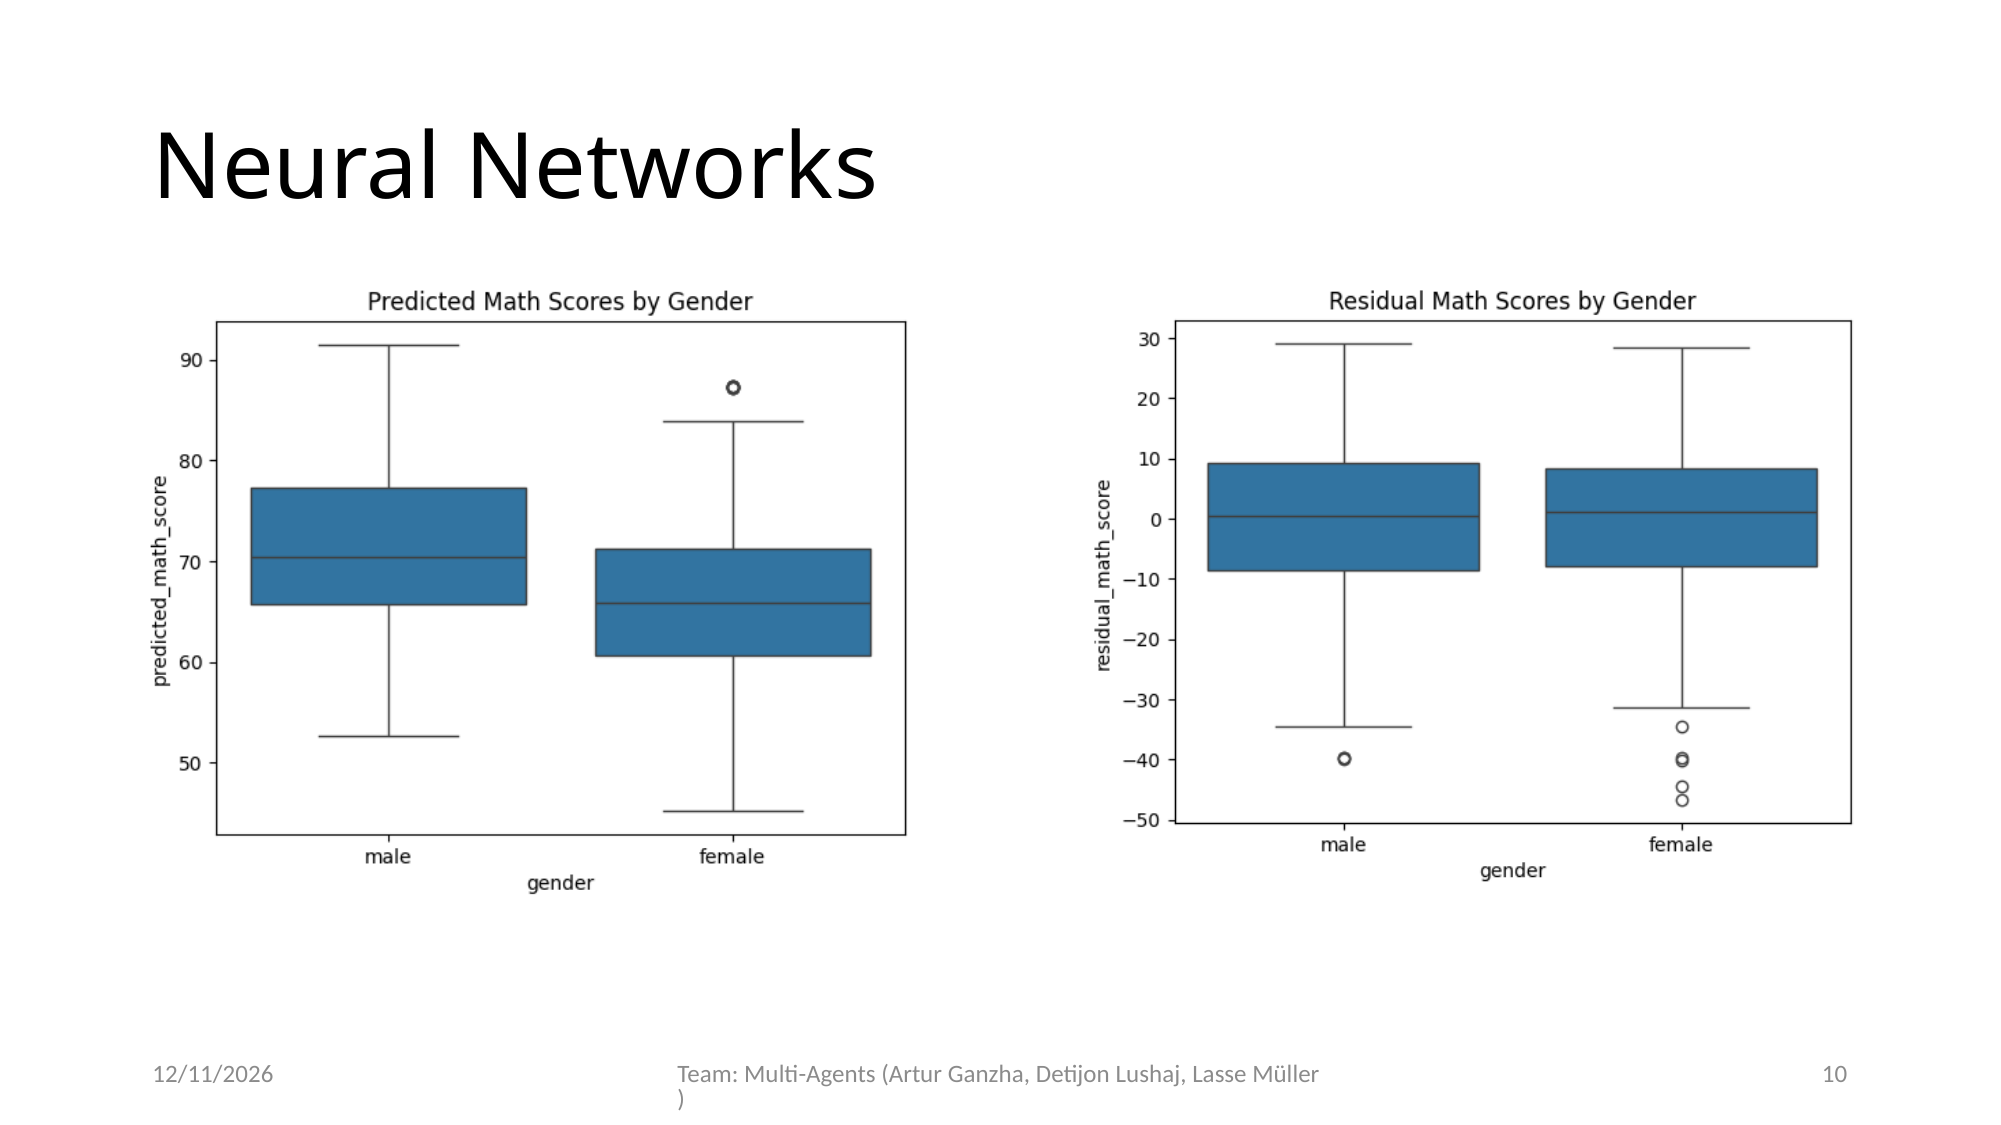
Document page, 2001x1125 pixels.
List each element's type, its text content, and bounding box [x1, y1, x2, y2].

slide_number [137, 1042, 588, 1103]
picture [1081, 277, 1863, 895]
picture [137, 277, 919, 908]
slide_number 10 [1412, 1042, 1863, 1103]
title Neural Networks [137, 59, 1863, 278]
footer Team: Multi-Agents (Artur Ganzha, Detijon Lushaj, Lasse Müller) [662, 1042, 1338, 1103]
